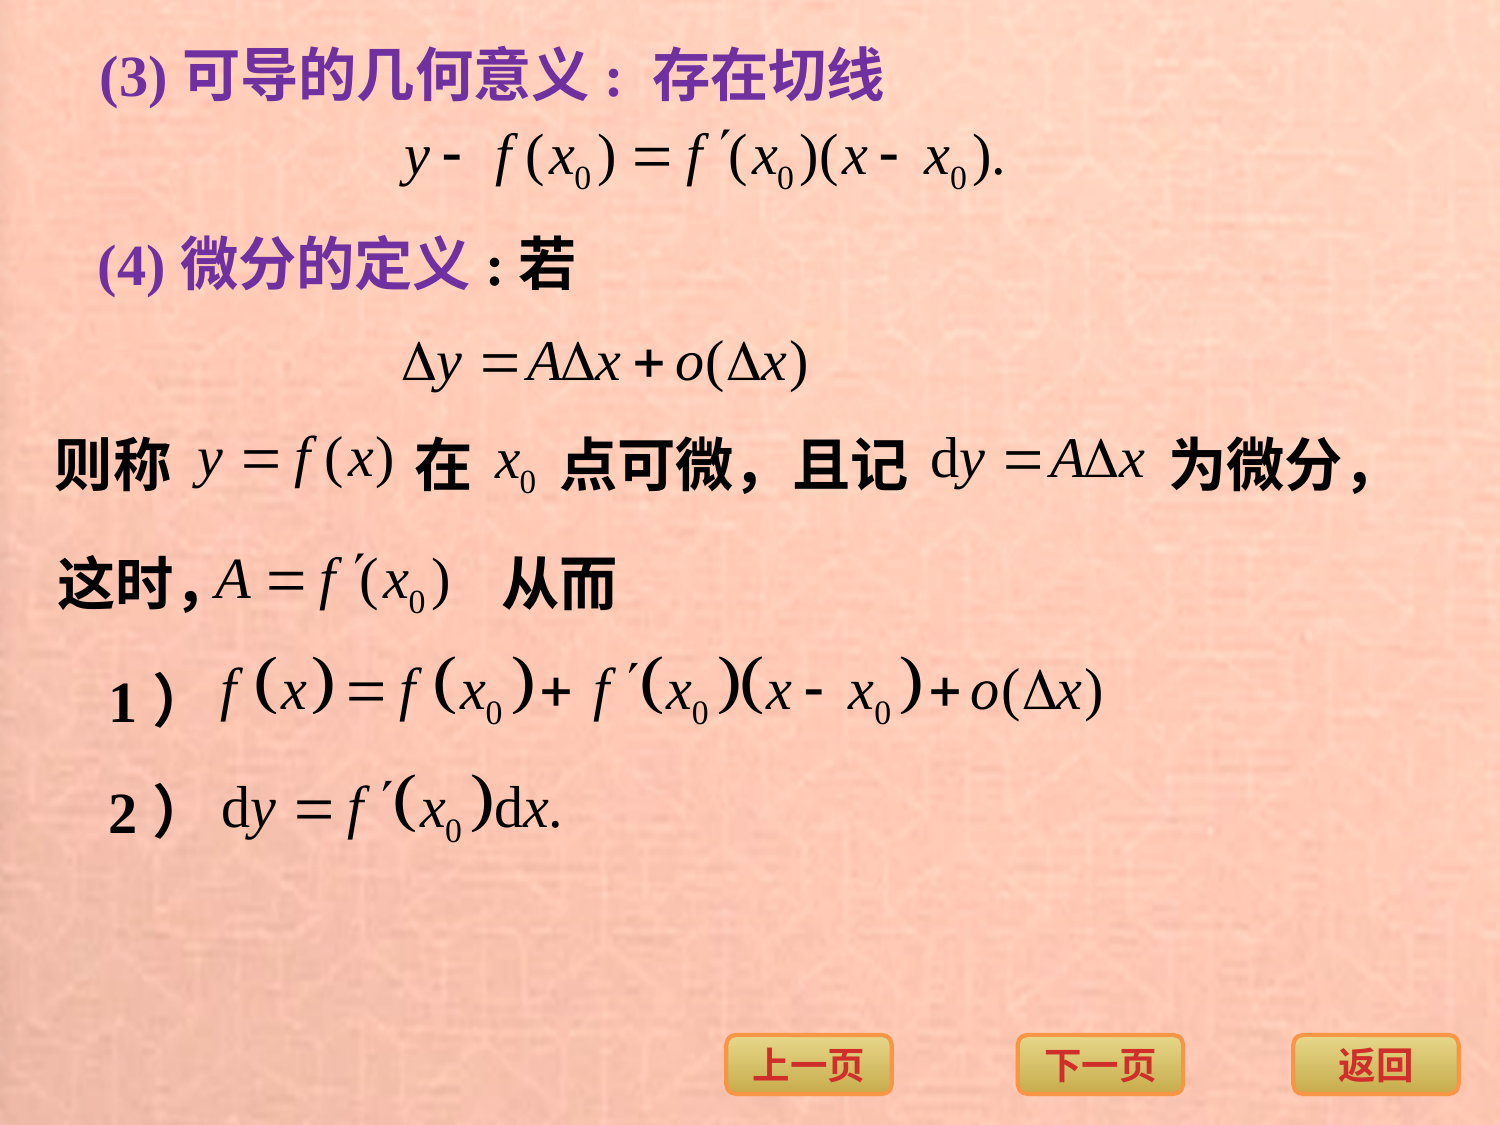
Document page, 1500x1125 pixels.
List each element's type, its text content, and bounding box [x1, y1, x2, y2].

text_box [489, 428, 541, 500]
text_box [206, 654, 1123, 735]
text_box 2） [94, 767, 226, 853]
text_box 在 [399, 420, 488, 506]
text_box (3)可导的几何意义: 存在切线 [85, 30, 900, 116]
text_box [395, 124, 1007, 196]
text_box 为微分， [1153, 420, 1417, 506]
text_box 则称 [40, 420, 187, 506]
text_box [219, 772, 563, 853]
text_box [188, 431, 399, 496]
text_box 1） [94, 656, 204, 742]
picture [0, 1, 1500, 1125]
text_box 这时， [42, 539, 248, 625]
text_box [927, 431, 1149, 496]
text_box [397, 334, 826, 399]
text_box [207, 548, 468, 620]
text_box (4)微分的定义:若 [82, 219, 592, 305]
text_box 从而 [486, 539, 633, 625]
text_box 点可微，且记 [544, 420, 924, 506]
